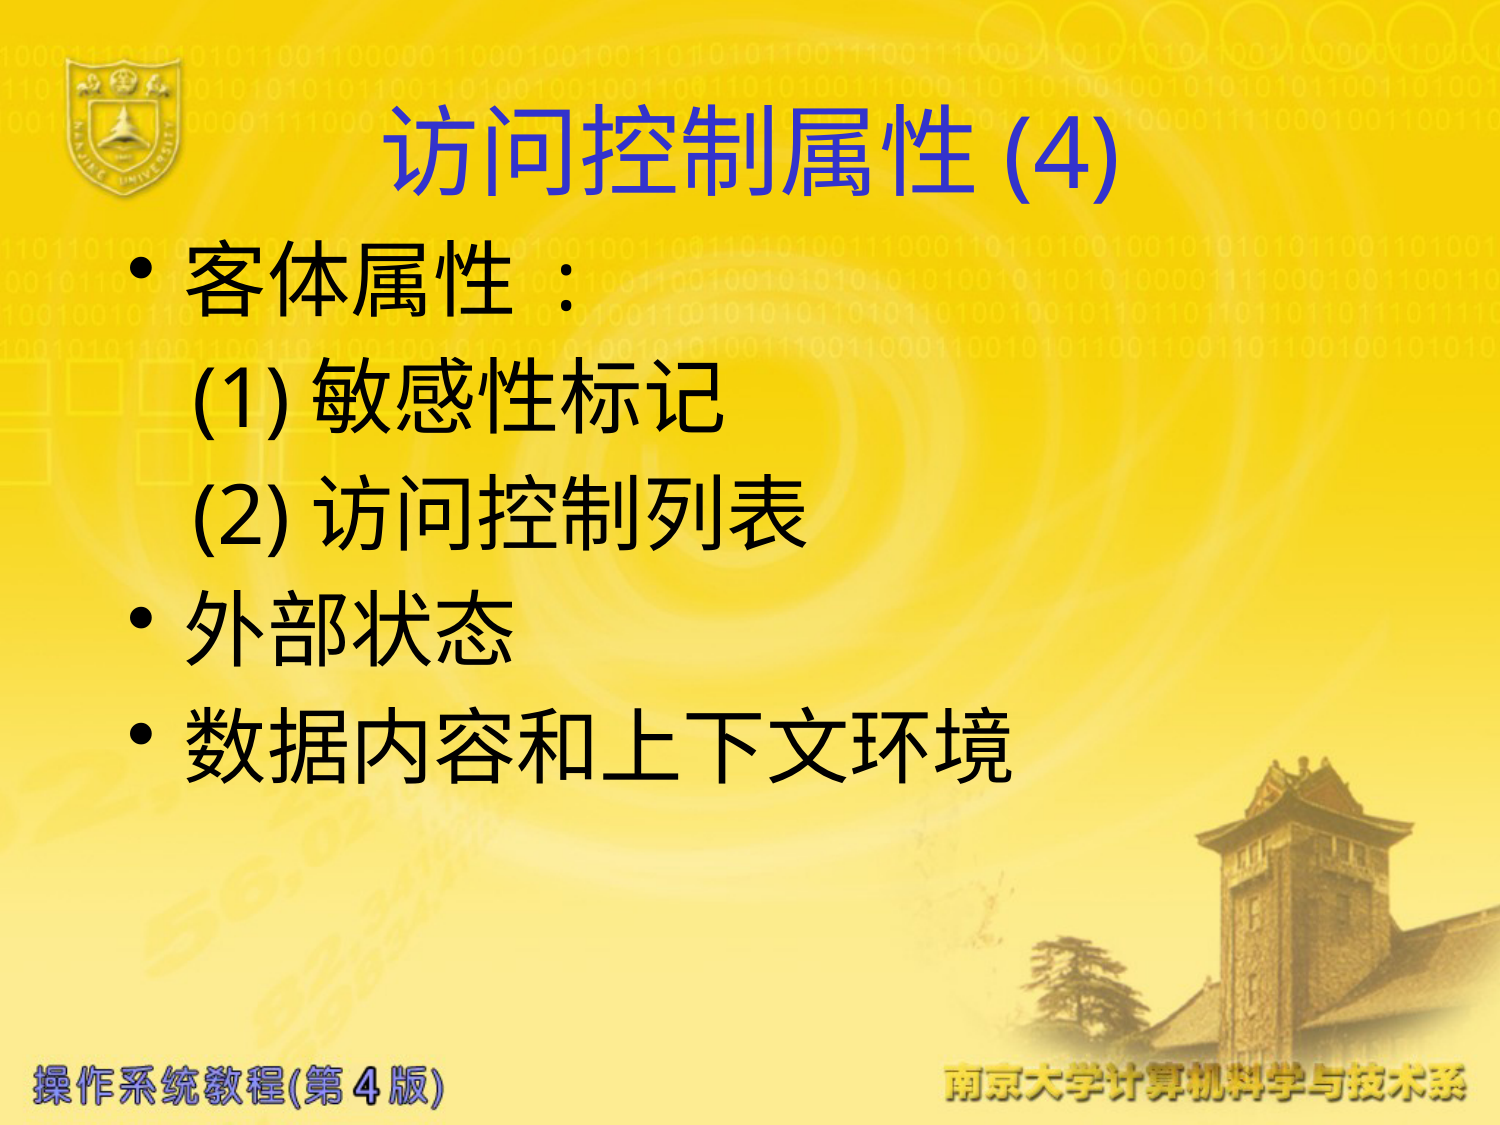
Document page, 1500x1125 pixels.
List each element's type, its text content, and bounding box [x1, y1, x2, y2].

picture [0, 0, 1500, 1125]
title 访问控制属性(4) [112, 54, 1388, 220]
list 客体属性 : (1)敏感性标记 (2)访问控制列表 外部状态 数据内容和上下文环境 [112, 220, 1388, 942]
